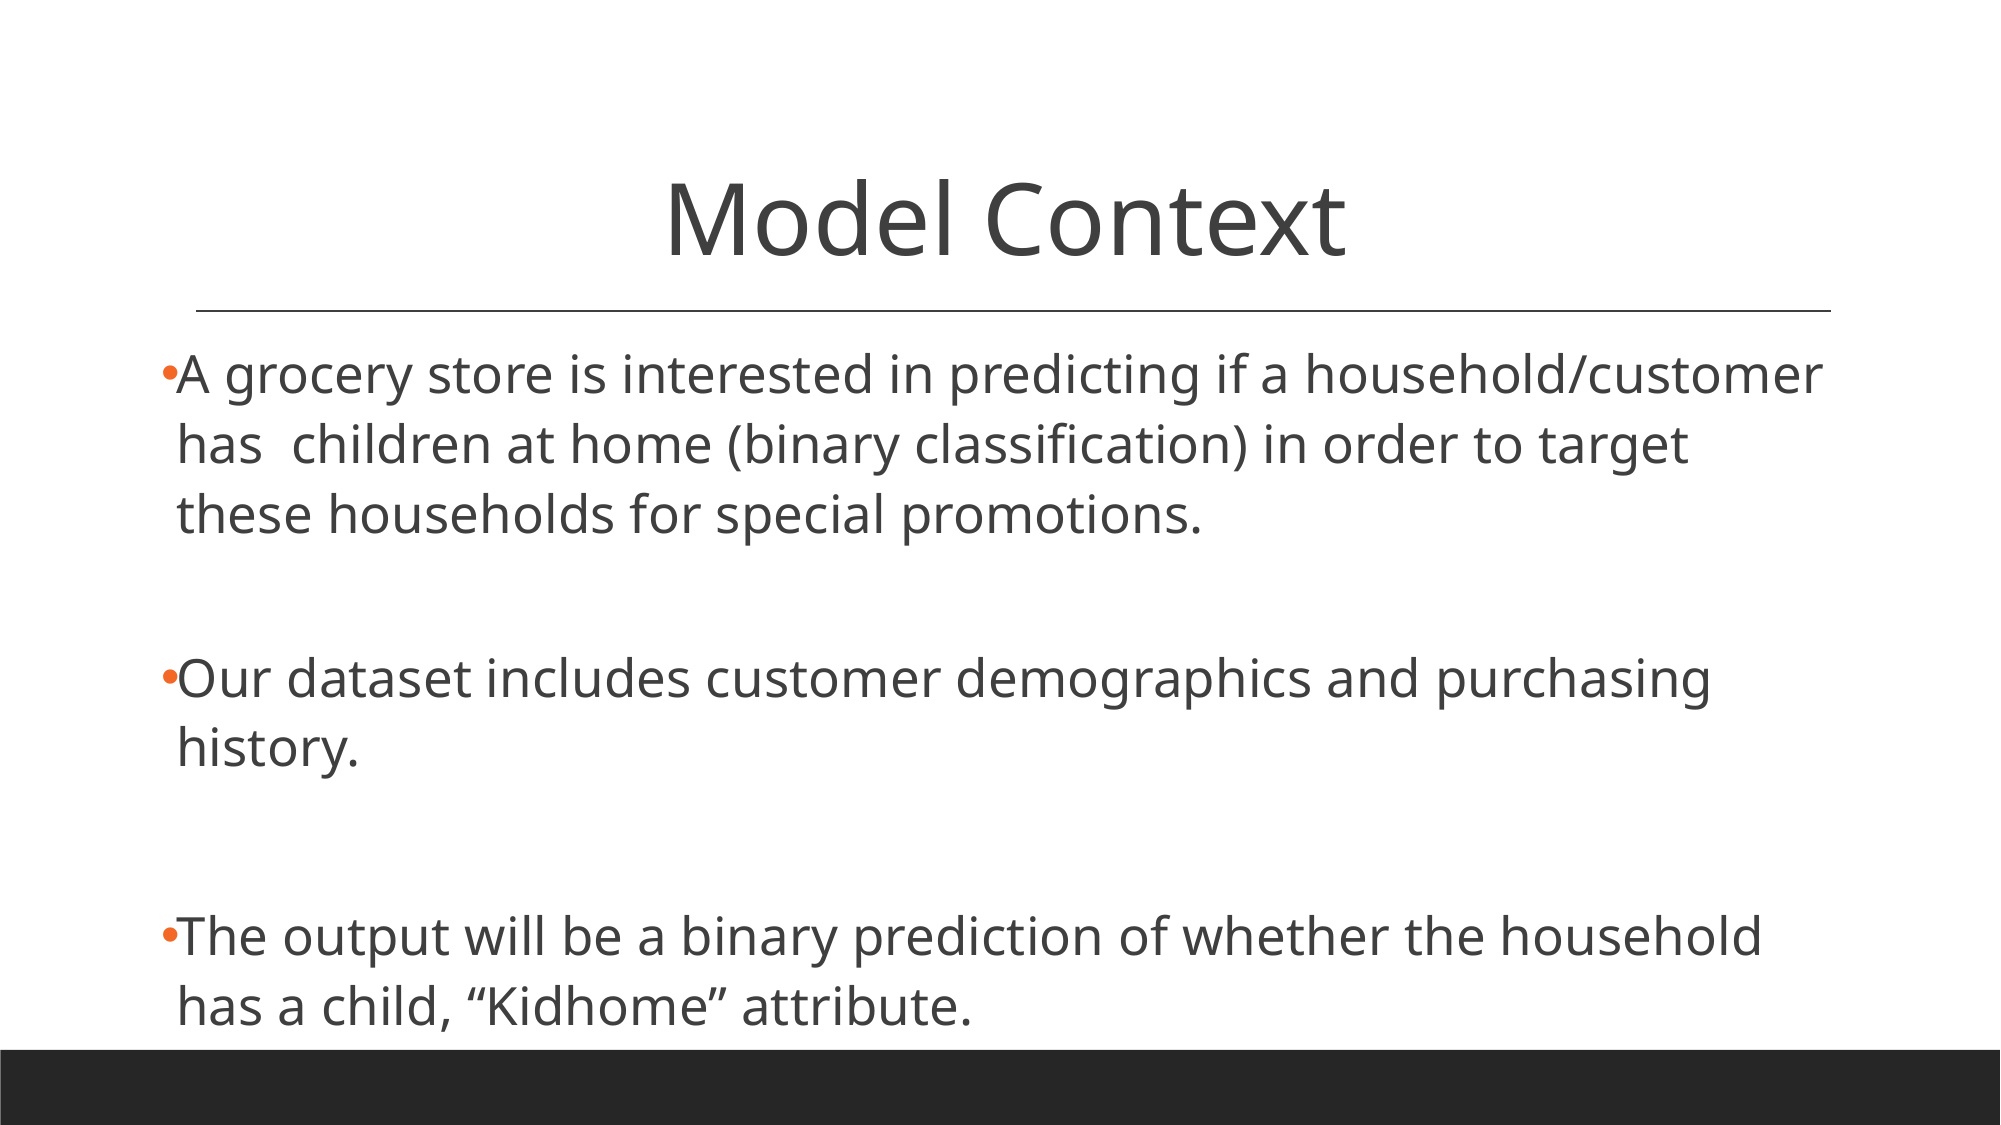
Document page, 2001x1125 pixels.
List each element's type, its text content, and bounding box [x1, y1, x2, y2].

title Model Context [180, 47, 1830, 285]
list A grocery store is interested in predicting if a household/customer has children at home (binary classification) in order to target these households for special promotions. Our dataset includes customer demographics and purchasing history. The output will be a binary prediction of whether the household has a child, “Kidhome” attribute. [161, 326, 1830, 1055]
